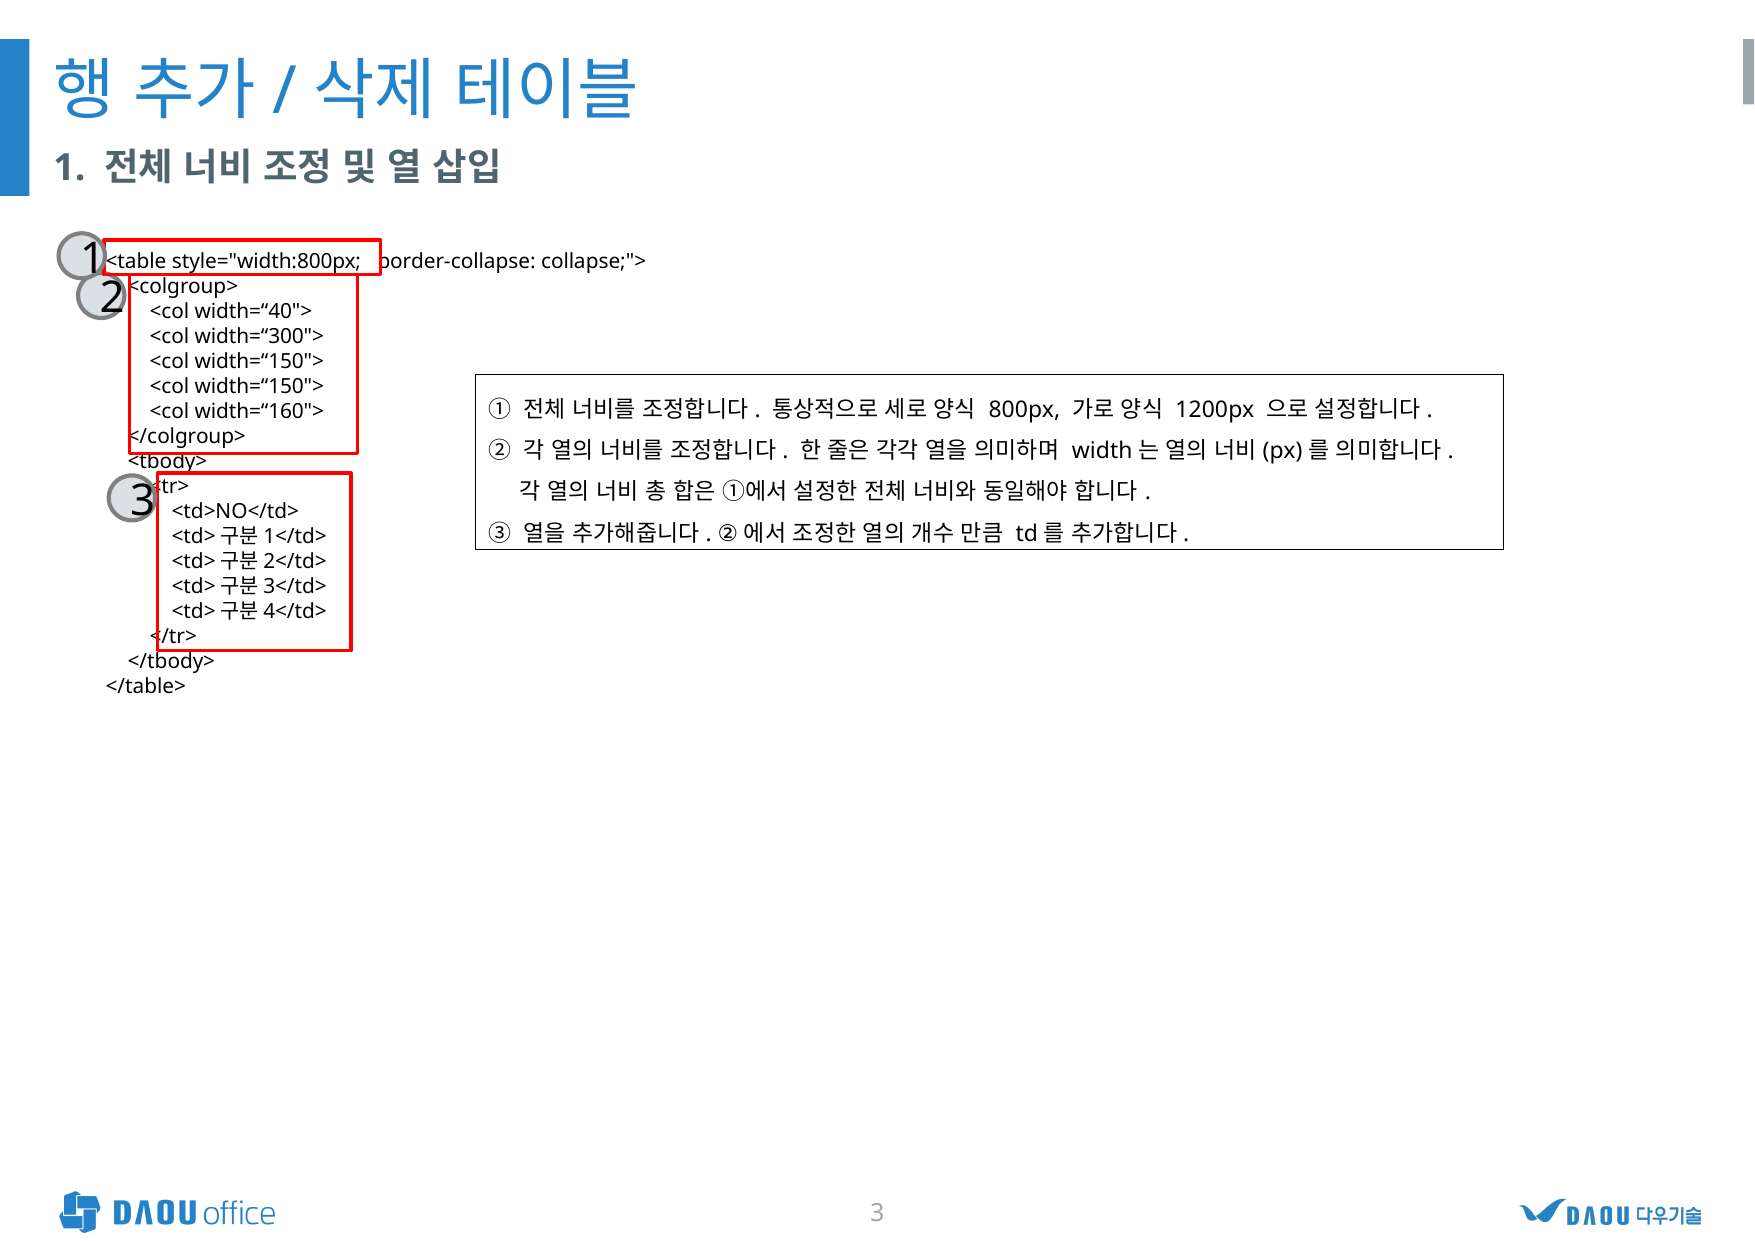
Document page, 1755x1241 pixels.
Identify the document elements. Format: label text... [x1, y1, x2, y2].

text_box [156, 471, 353, 653]
text_box [127, 277, 359, 455]
list 1. 전체 너비 조정 및 열 삽입 [38, 135, 1716, 278]
text_box 3 [106, 473, 158, 523]
text_box 2 [75, 272, 127, 321]
list 행 추가/삭제 테이블 [38, 39, 1344, 135]
picture [1519, 1198, 1701, 1225]
text_box <table style="width:800px; border-collapse: collapse;"> <colgroup> <col width=“40"> <col width=“300"> <col width=“150"> <col width=“150"> <col width=“160"> </colgroup> <tbody> <tr> <td>NO</td> <td>구분1</td> <td>구분2</td> <td>구분3</td> <td>구분4</td> </tr> </tbody> </table> [89, 238, 1543, 1107]
picture [58, 1190, 275, 1233]
text_box [102, 238, 383, 277]
text_box 1 [56, 231, 108, 281]
text_box ① 전체 너비를 조정합니다. 통상적으로 세로 양식 800px, 가로 양식 1200px 으로 설정합니다. ② 각 열의 너비를 조정합니다. 한 줄은 각각 열을 의미하며 width는 열의 너비(px)를 의미합니다. 각 열의 너비 총 합은 ①에서 설정한 전체 너비와 동일해야 합니다. ③ 열을 추가해줍니다. ②에서 조정한 열의 개수 만큼 td를 추가합니다. [473, 372, 1505, 551]
